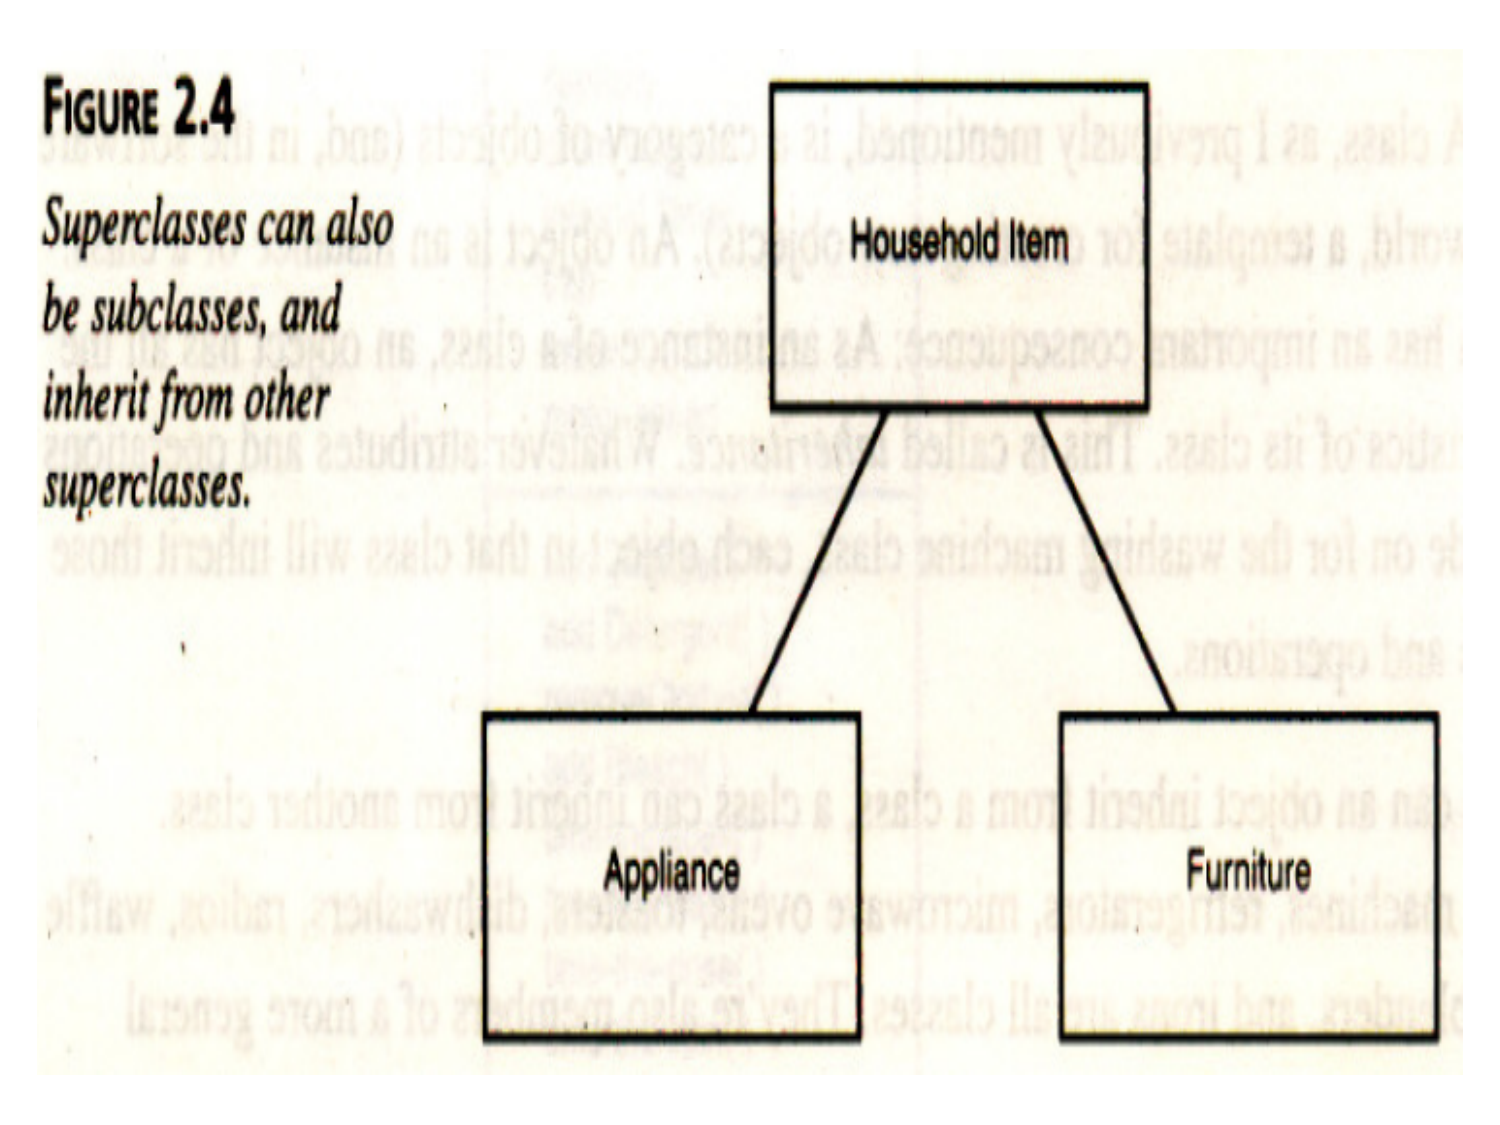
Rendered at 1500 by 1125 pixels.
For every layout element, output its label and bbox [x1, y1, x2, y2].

list [37, 49, 1463, 1076]
